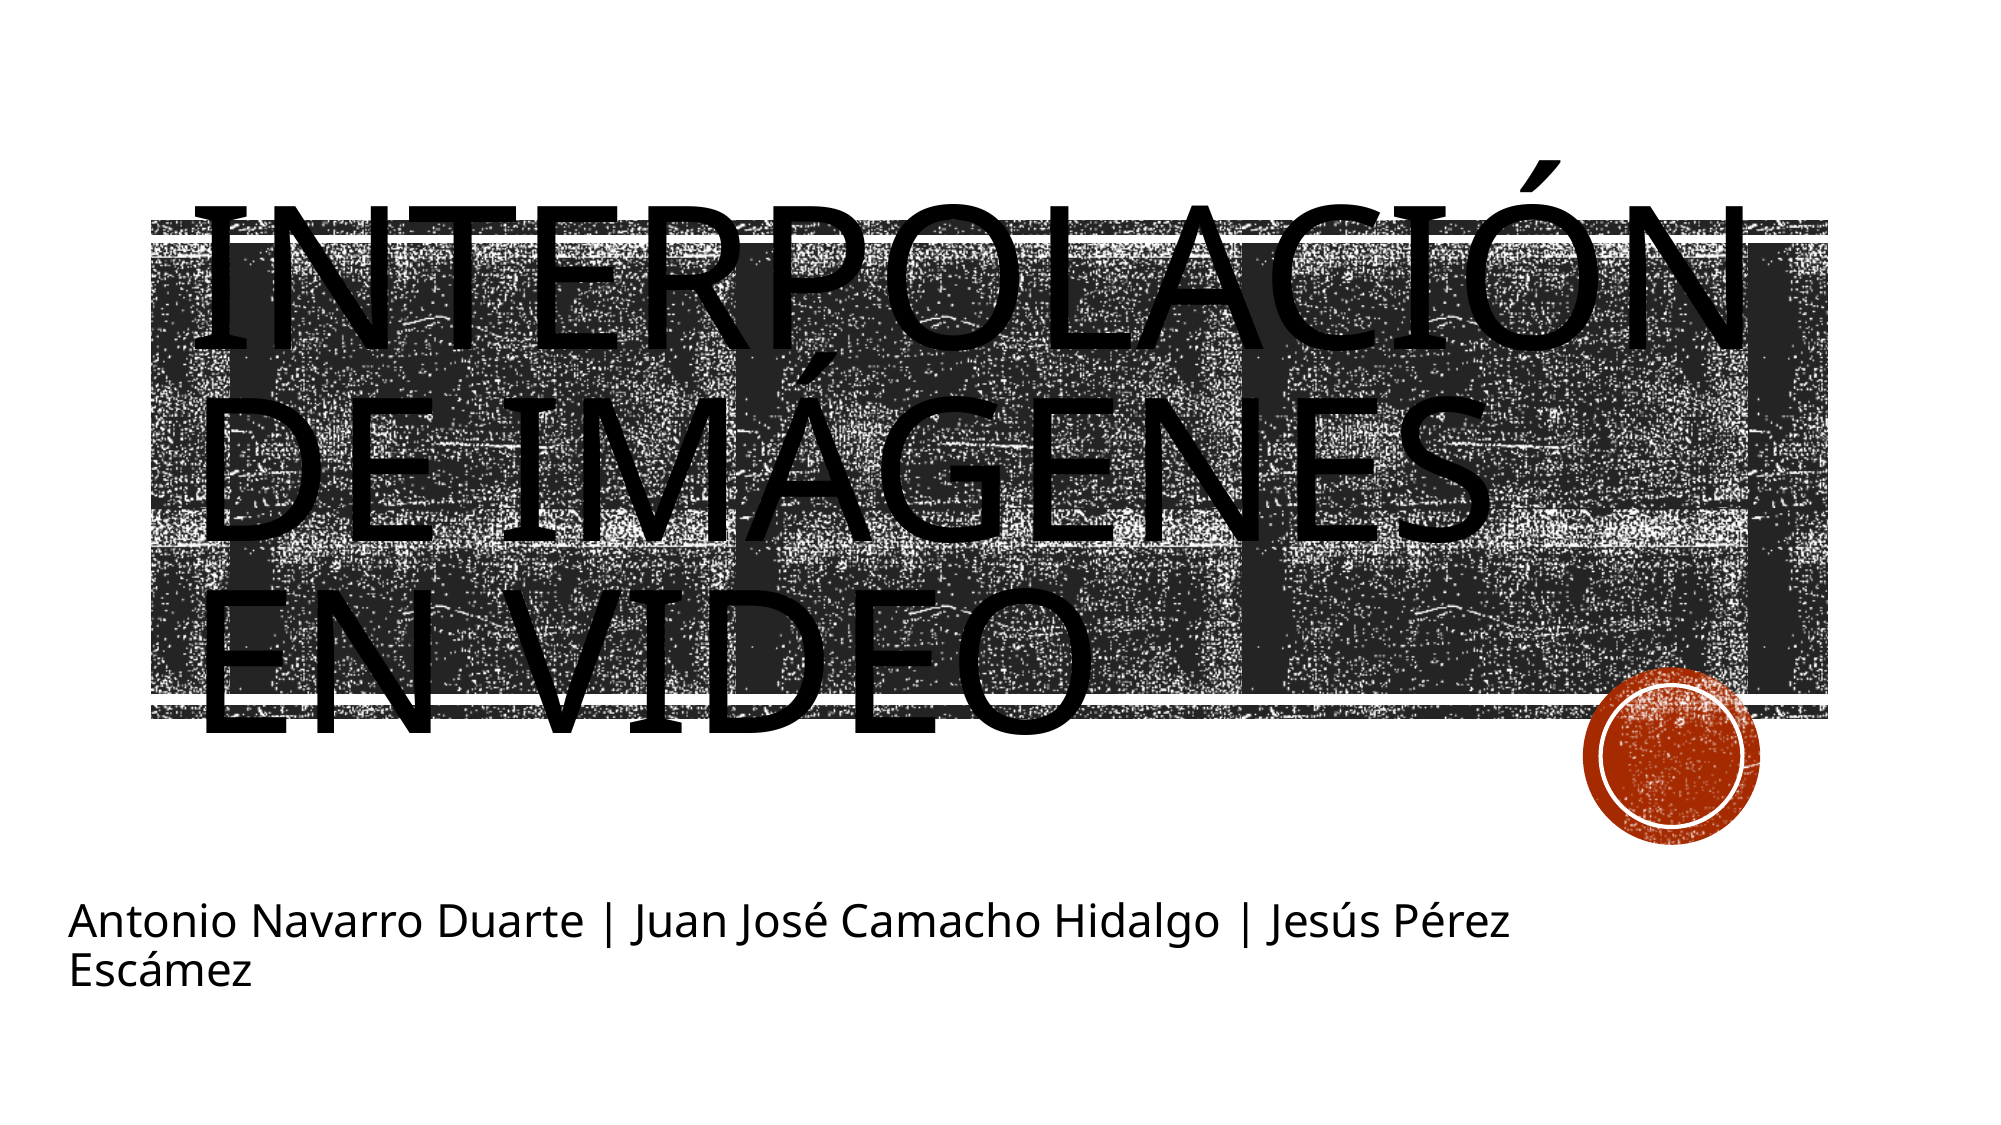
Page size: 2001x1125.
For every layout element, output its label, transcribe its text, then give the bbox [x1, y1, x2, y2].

subtitle Antonio Navarro Duarte | Juan José Camacho Hidalgo | Jesús Pérez Escámez [53, 890, 1689, 1066]
title Interpolación de imágenes en video [172, 234, 1808, 733]
